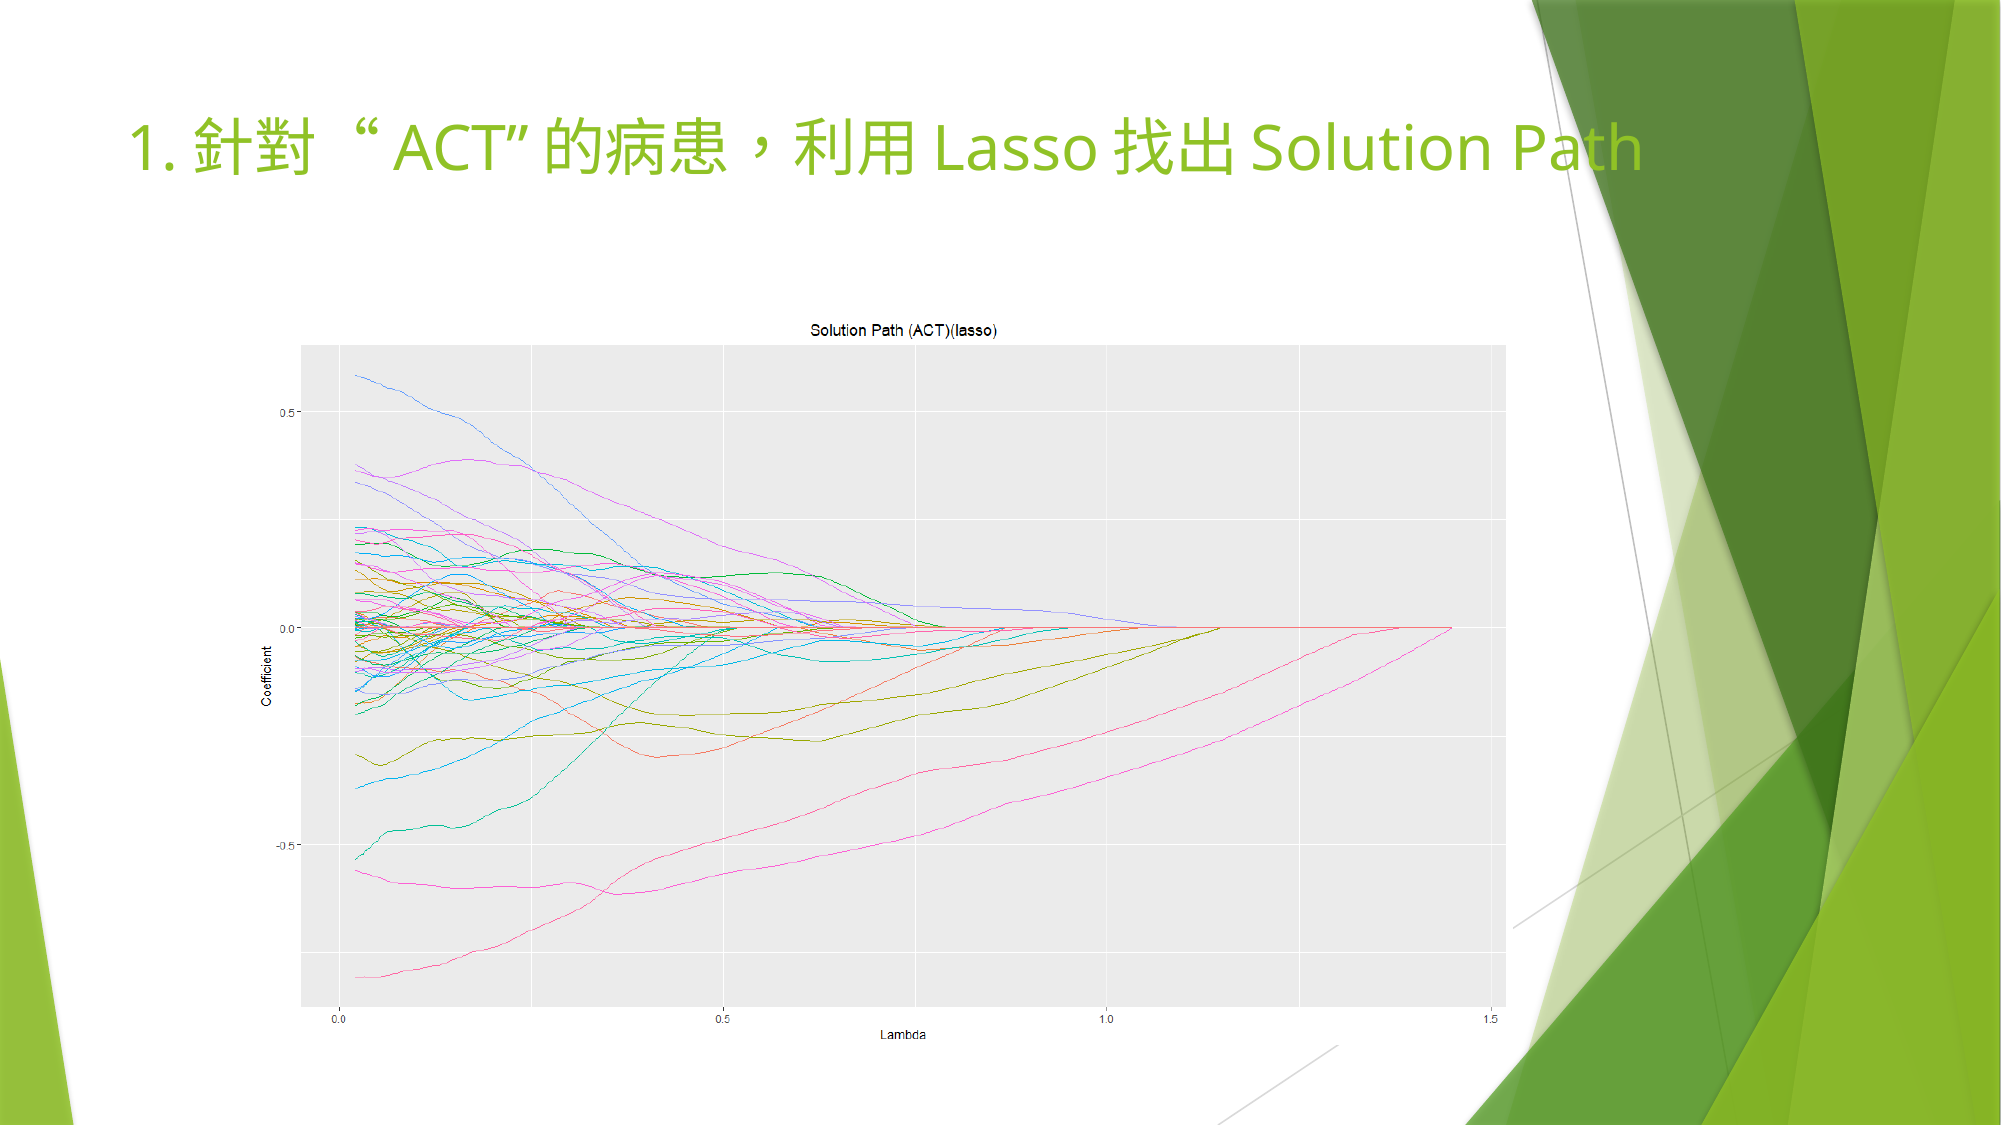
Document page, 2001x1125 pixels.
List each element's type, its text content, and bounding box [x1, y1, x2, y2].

title 1.針對“ACT”的病患，利用Lasso找出Solution Path [111, 99, 1678, 317]
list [252, 316, 1513, 1046]
